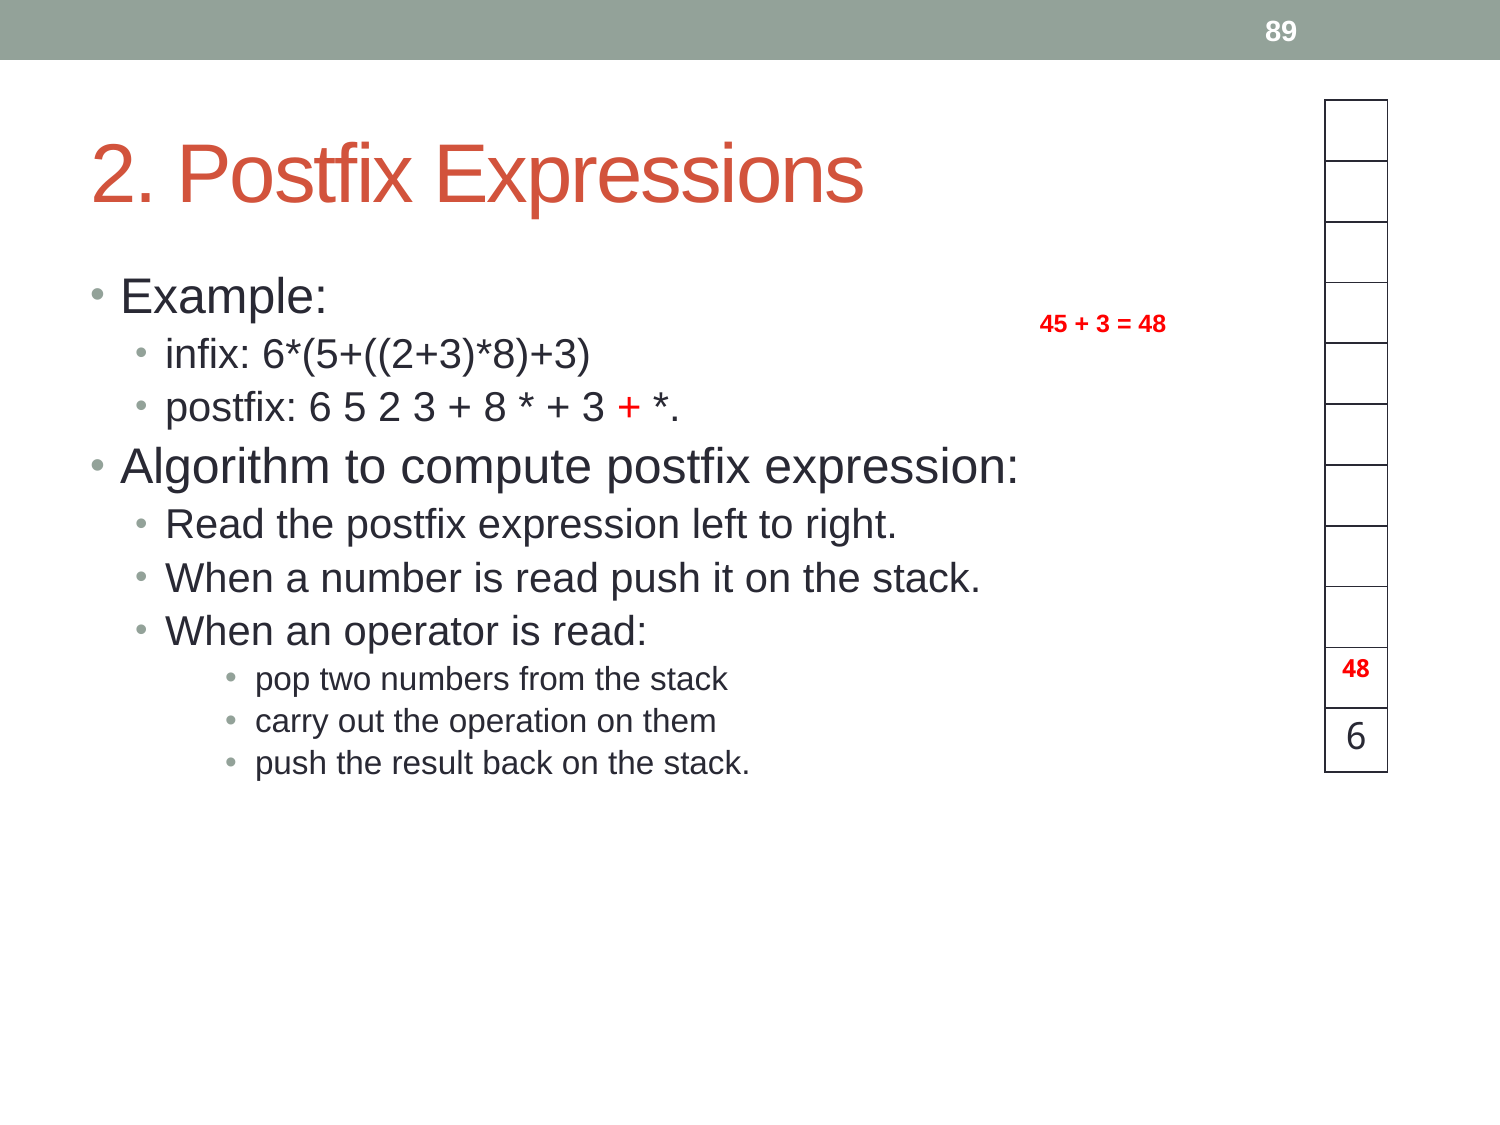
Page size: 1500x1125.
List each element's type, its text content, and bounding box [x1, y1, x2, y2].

table_cell [1326, 283, 1387, 342]
table_cell [1326, 223, 1387, 282]
table_cell [1326, 587, 1387, 647]
table_header [1326, 101, 1387, 160]
table_cell [1326, 162, 1387, 221]
title 2. Postfix Expressions [75, 87, 1425, 250]
table_cell 6 [1326, 709, 1387, 771]
list Example: infix: 6*(5+((2+3)*8)+3) postfix: 6 5 2 3 + 8 * + 3 + *. Algorithm to compute postfix expression: Read the postfix expression left to right. When a number is read push it on the stack. When an operator is read: pop two numbers from the stack carry out the operation on them push the result back on the stack. [75, 262, 1425, 1063]
table_cell 48 [1326, 648, 1387, 707]
slide_number 89 [1250, 3, 1425, 57]
table_cell [1326, 405, 1387, 464]
table_cell [1326, 344, 1387, 403]
table_cell [1326, 527, 1387, 586]
table_cell [1326, 466, 1387, 525]
text_box 45 + 3 = 48 [1025, 299, 1182, 345]
